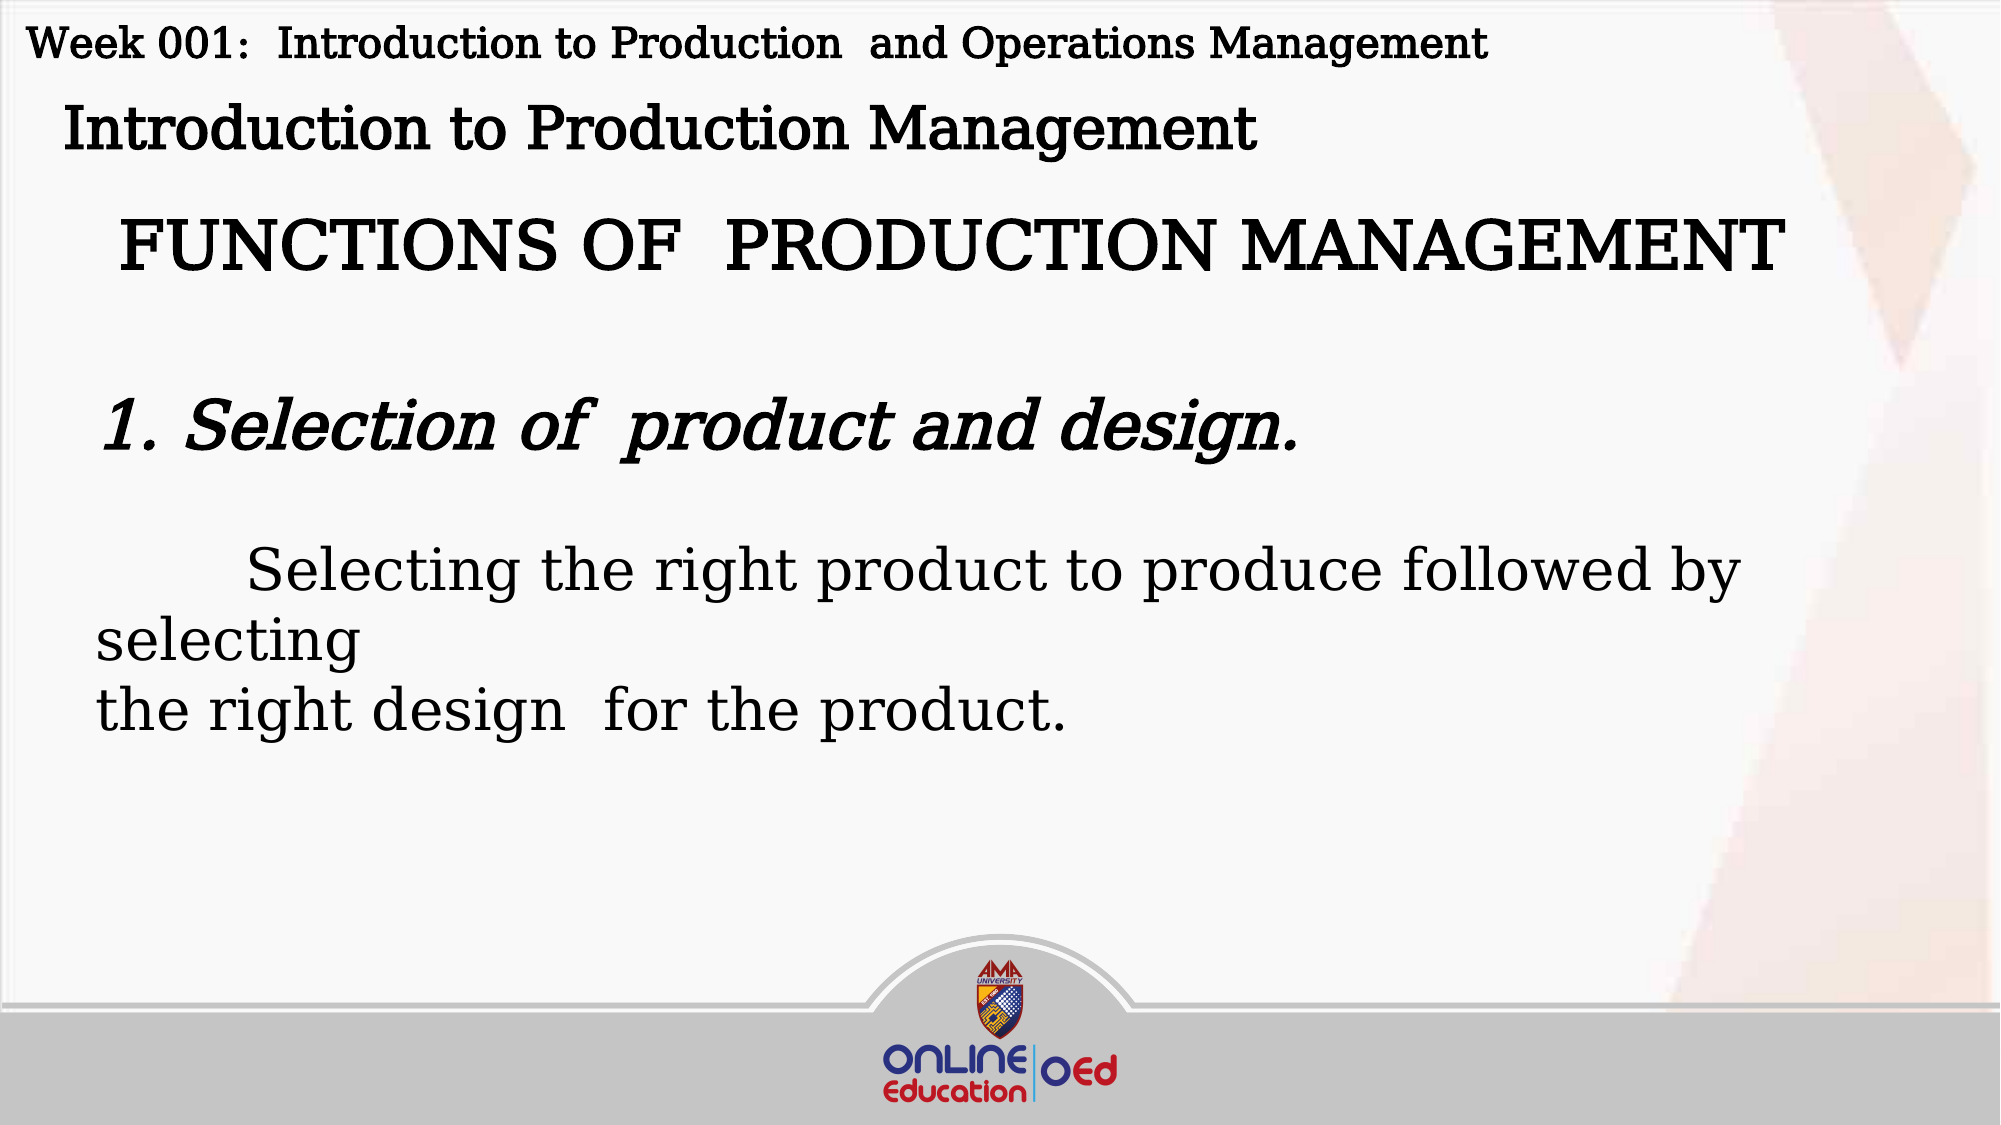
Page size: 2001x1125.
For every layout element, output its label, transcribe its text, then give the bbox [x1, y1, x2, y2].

text_box Week 001: Introduction to Production and Operations Management [11, 8, 1984, 74]
text_box FUNCTIONS OF PRODUCTION MANAGEMENT Selection of product and design. Selecting the right product to produce followed by selecting the right design for the product. [80, 194, 1814, 850]
text_box Introduction to Production Management [11, 82, 1984, 168]
picture [0, 0, 2001, 1125]
